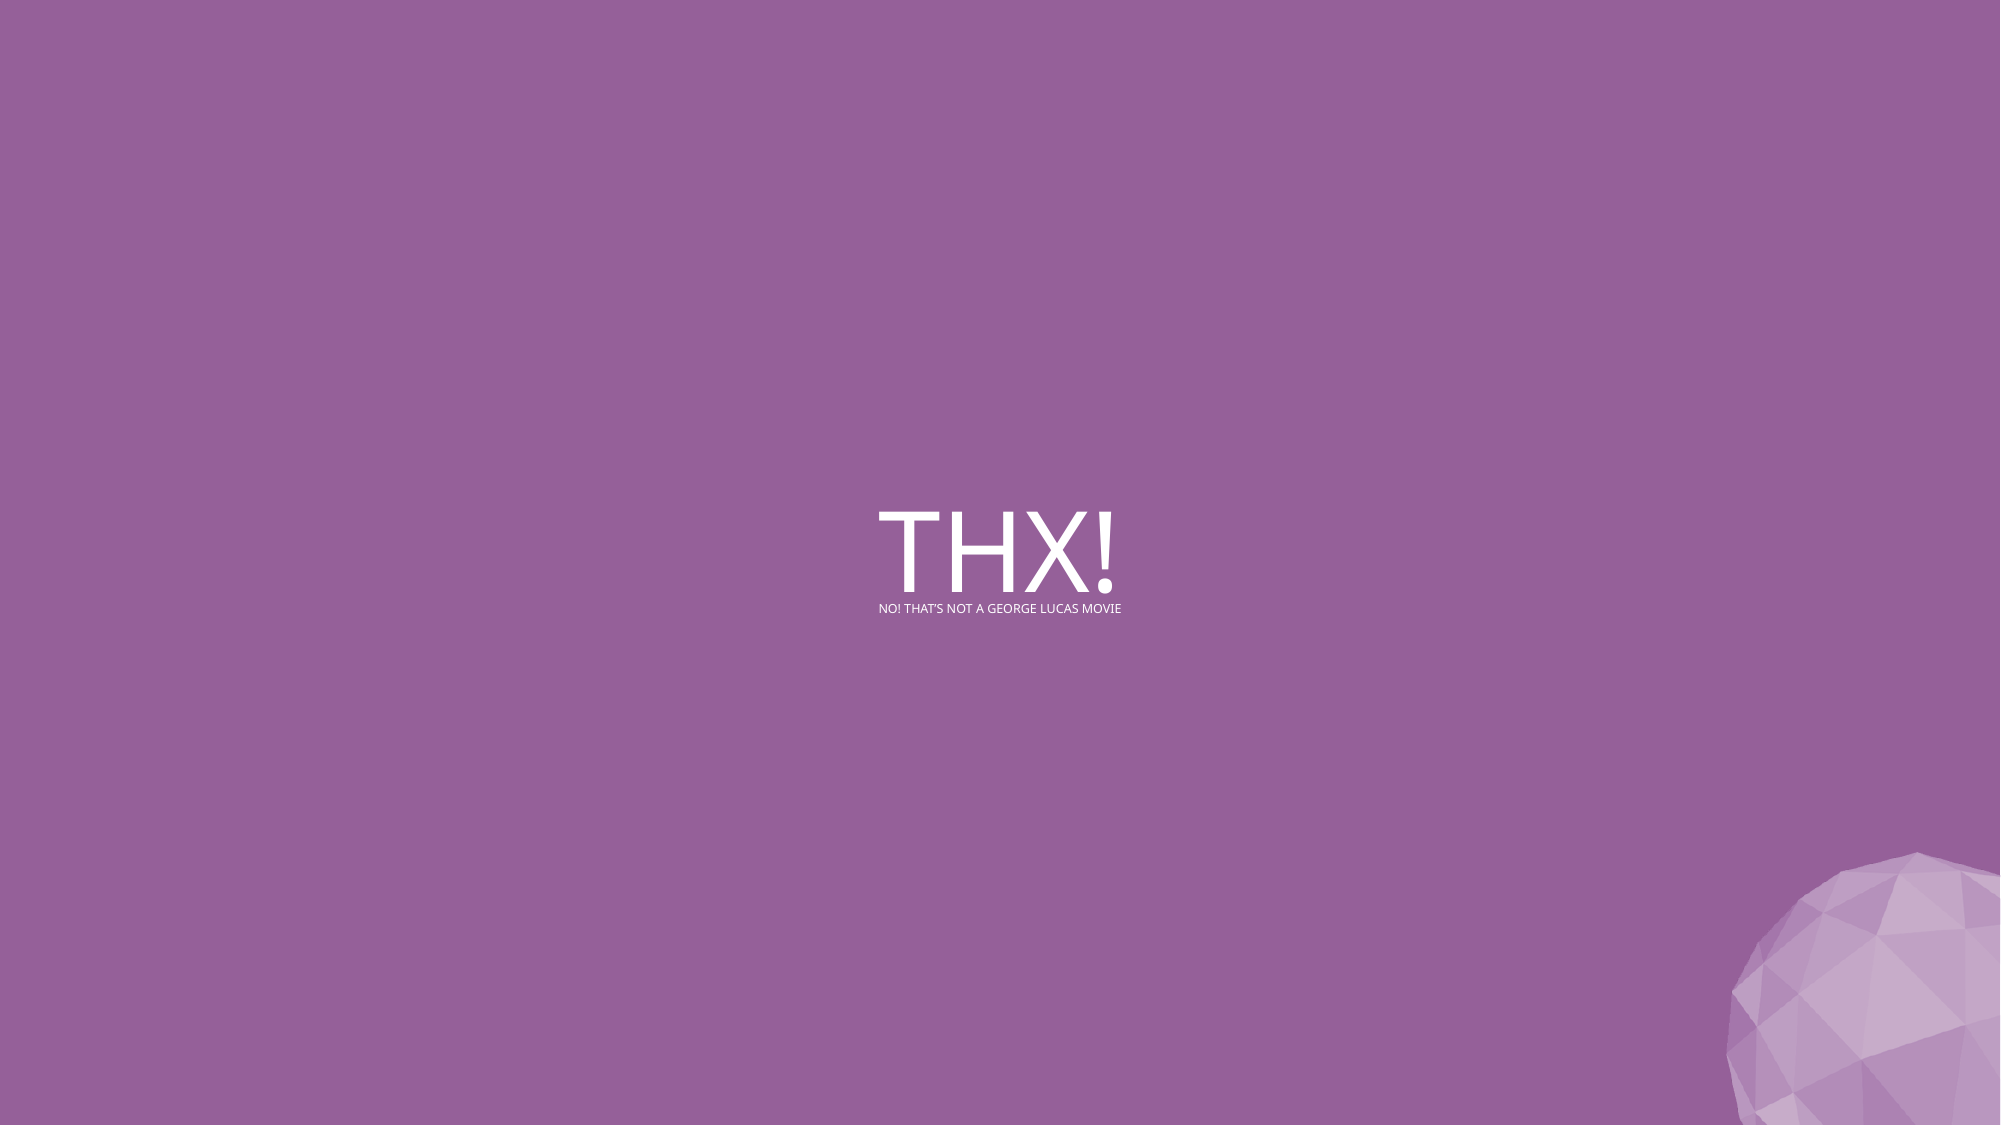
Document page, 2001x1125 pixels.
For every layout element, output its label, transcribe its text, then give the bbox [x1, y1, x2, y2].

text_box THX! [878, 479, 1121, 601]
text_box NO! THAT’S NOT A GEORGE LUCAS MOVIE [809, 601, 1191, 617]
